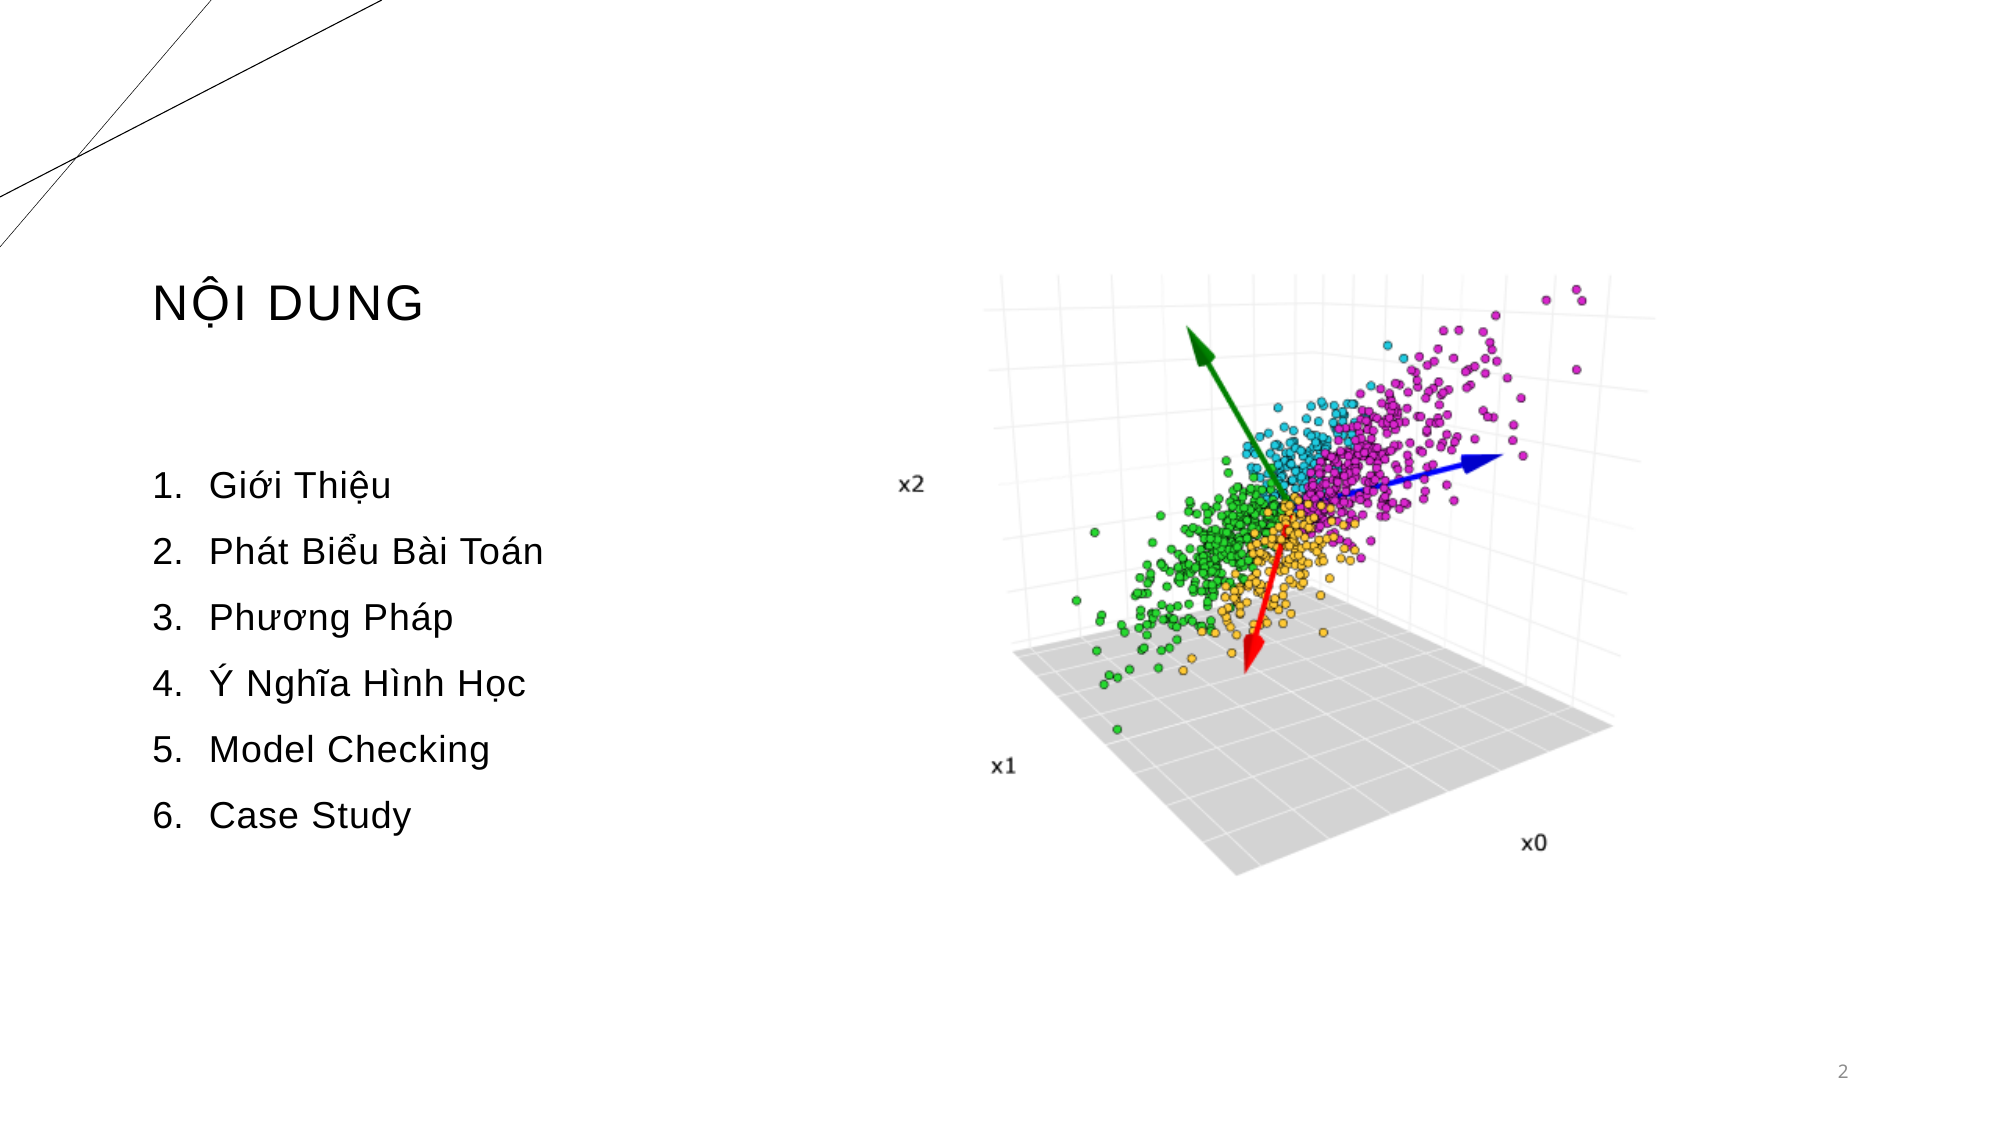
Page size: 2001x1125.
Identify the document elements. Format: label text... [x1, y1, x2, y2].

list Giới Thiệu Phát Biểu Bài Toán Phương Pháp Ý Nghĩa Hình Học Model Checking Case Study [137, 461, 671, 993]
title Nội dung [137, 146, 671, 461]
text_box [811, 218, 1743, 915]
slide_number 2 [1701, 1042, 1864, 1103]
